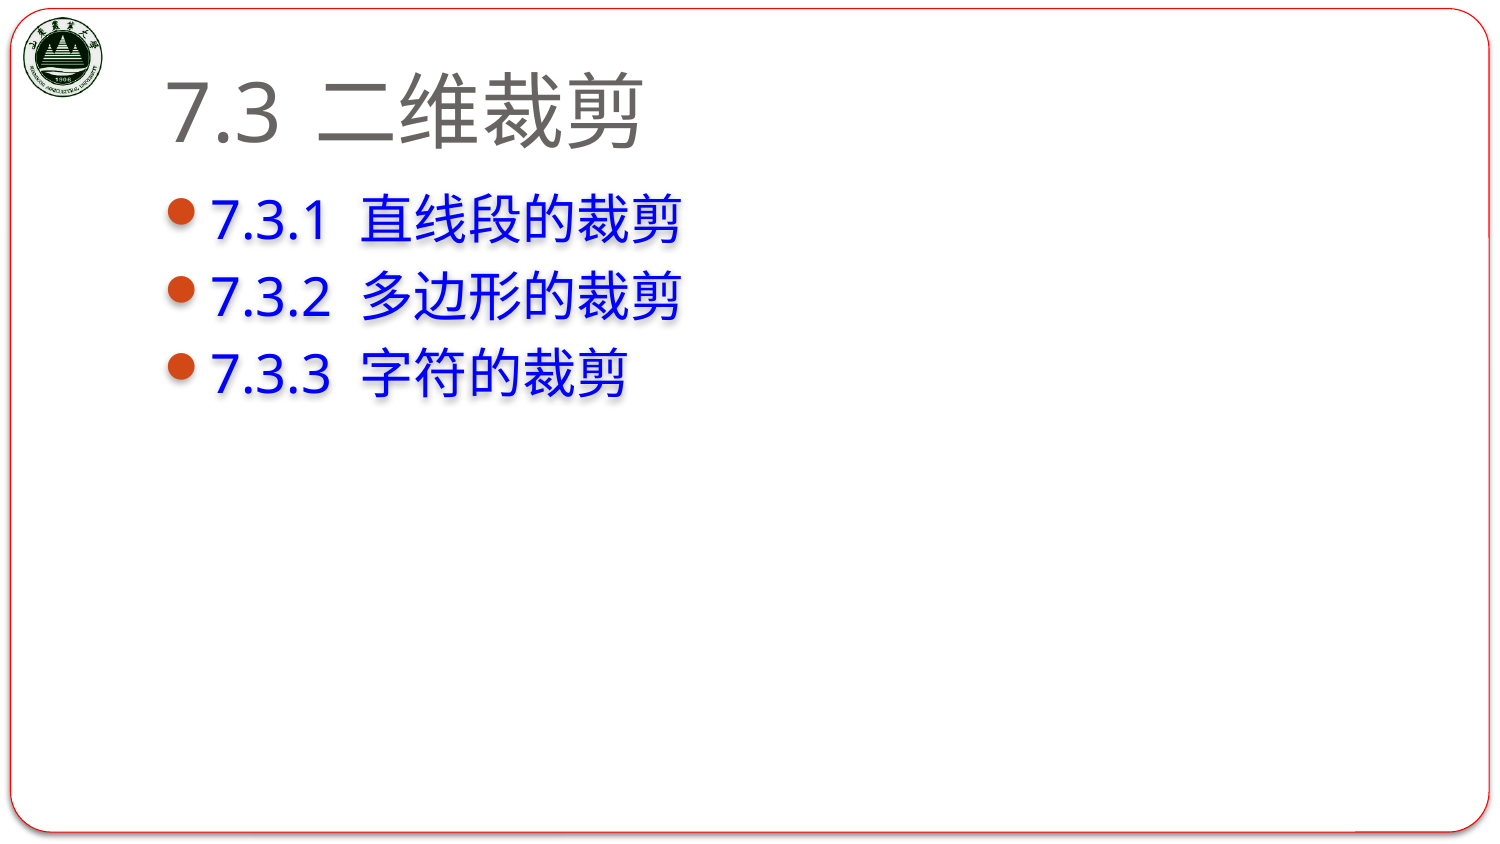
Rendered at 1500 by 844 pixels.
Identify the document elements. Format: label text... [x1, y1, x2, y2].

list 7.3.1 直线段的裁剪 7.3.2 多边形的裁剪 7.3.3 字符的裁剪 [150, 178, 1425, 741]
title 7.3 二维裁剪 [150, 33, 1425, 175]
picture [17, 8, 108, 102]
